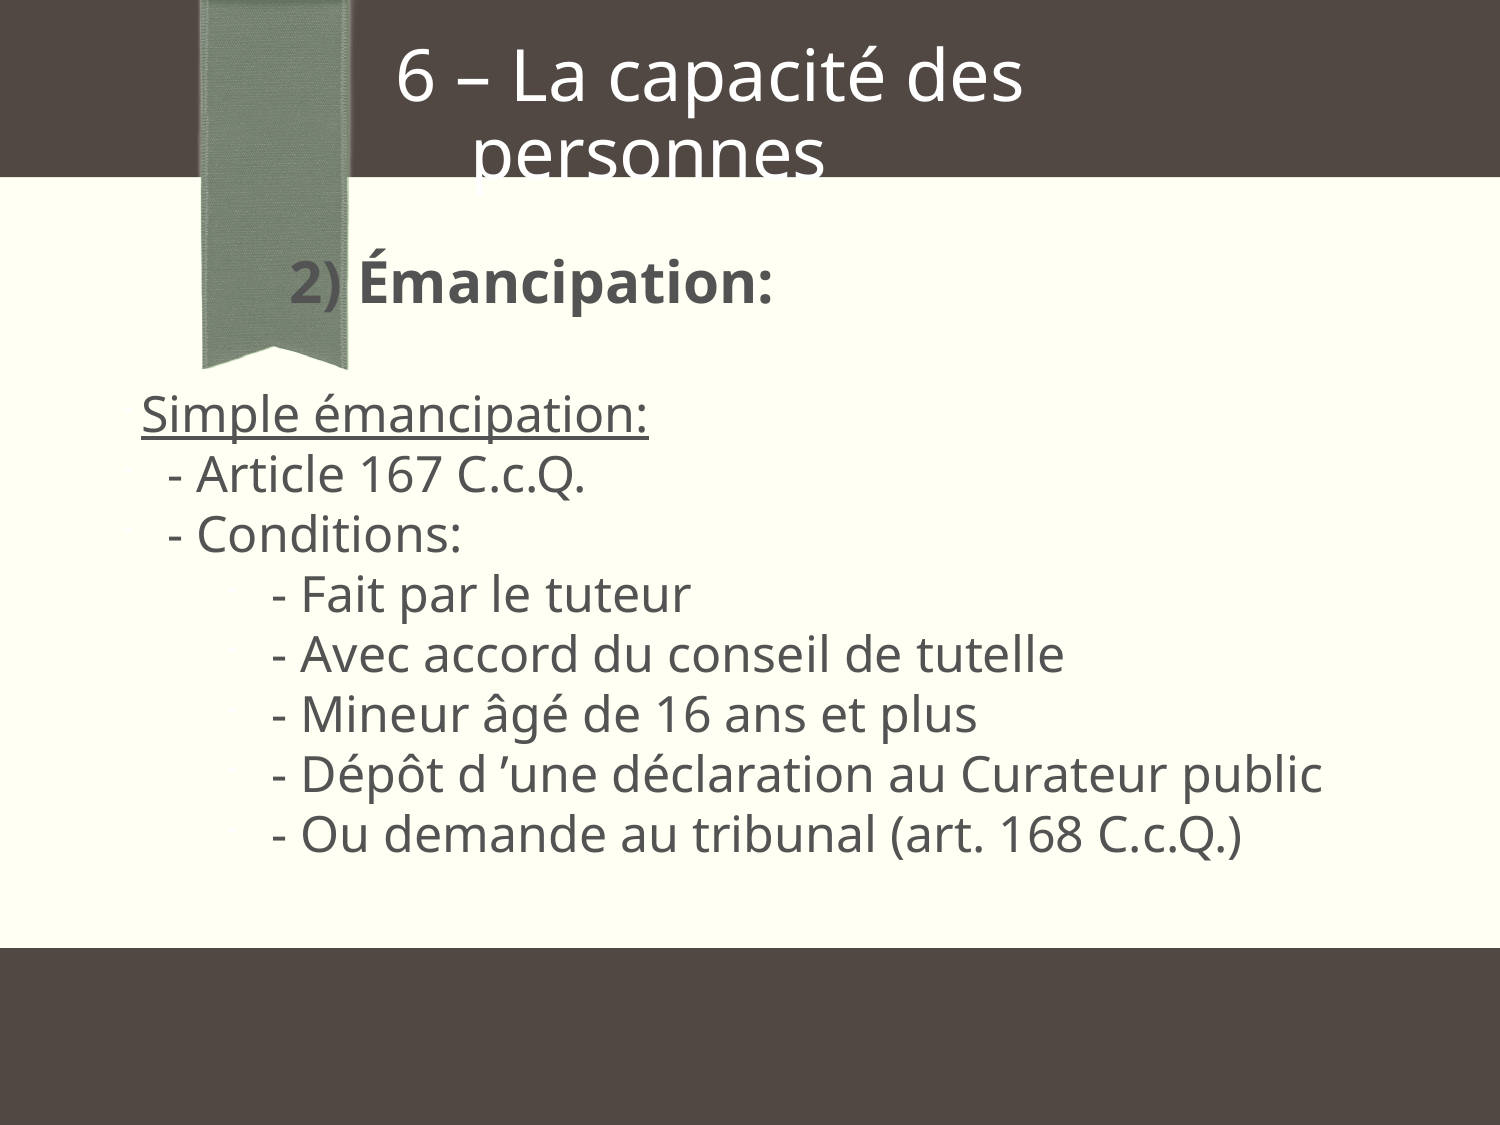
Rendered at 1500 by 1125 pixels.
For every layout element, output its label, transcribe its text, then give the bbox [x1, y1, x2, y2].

text_box 2) Émancipation: Simple émancipation: - Article 167 C.c.Q. - Conditions: - Fait par le tuteur - Avec accord du conseil de tutelle - Mineur âgé de 16 ans et plus - Dépôt d ’une déclaration au Curateur public - Ou demande au tribunal (art. 168 C.c.Q.) [76, 195, 1447, 1030]
list 6 – La capacité des personnes [395, 38, 1500, 197]
picture [163, 0, 379, 195]
